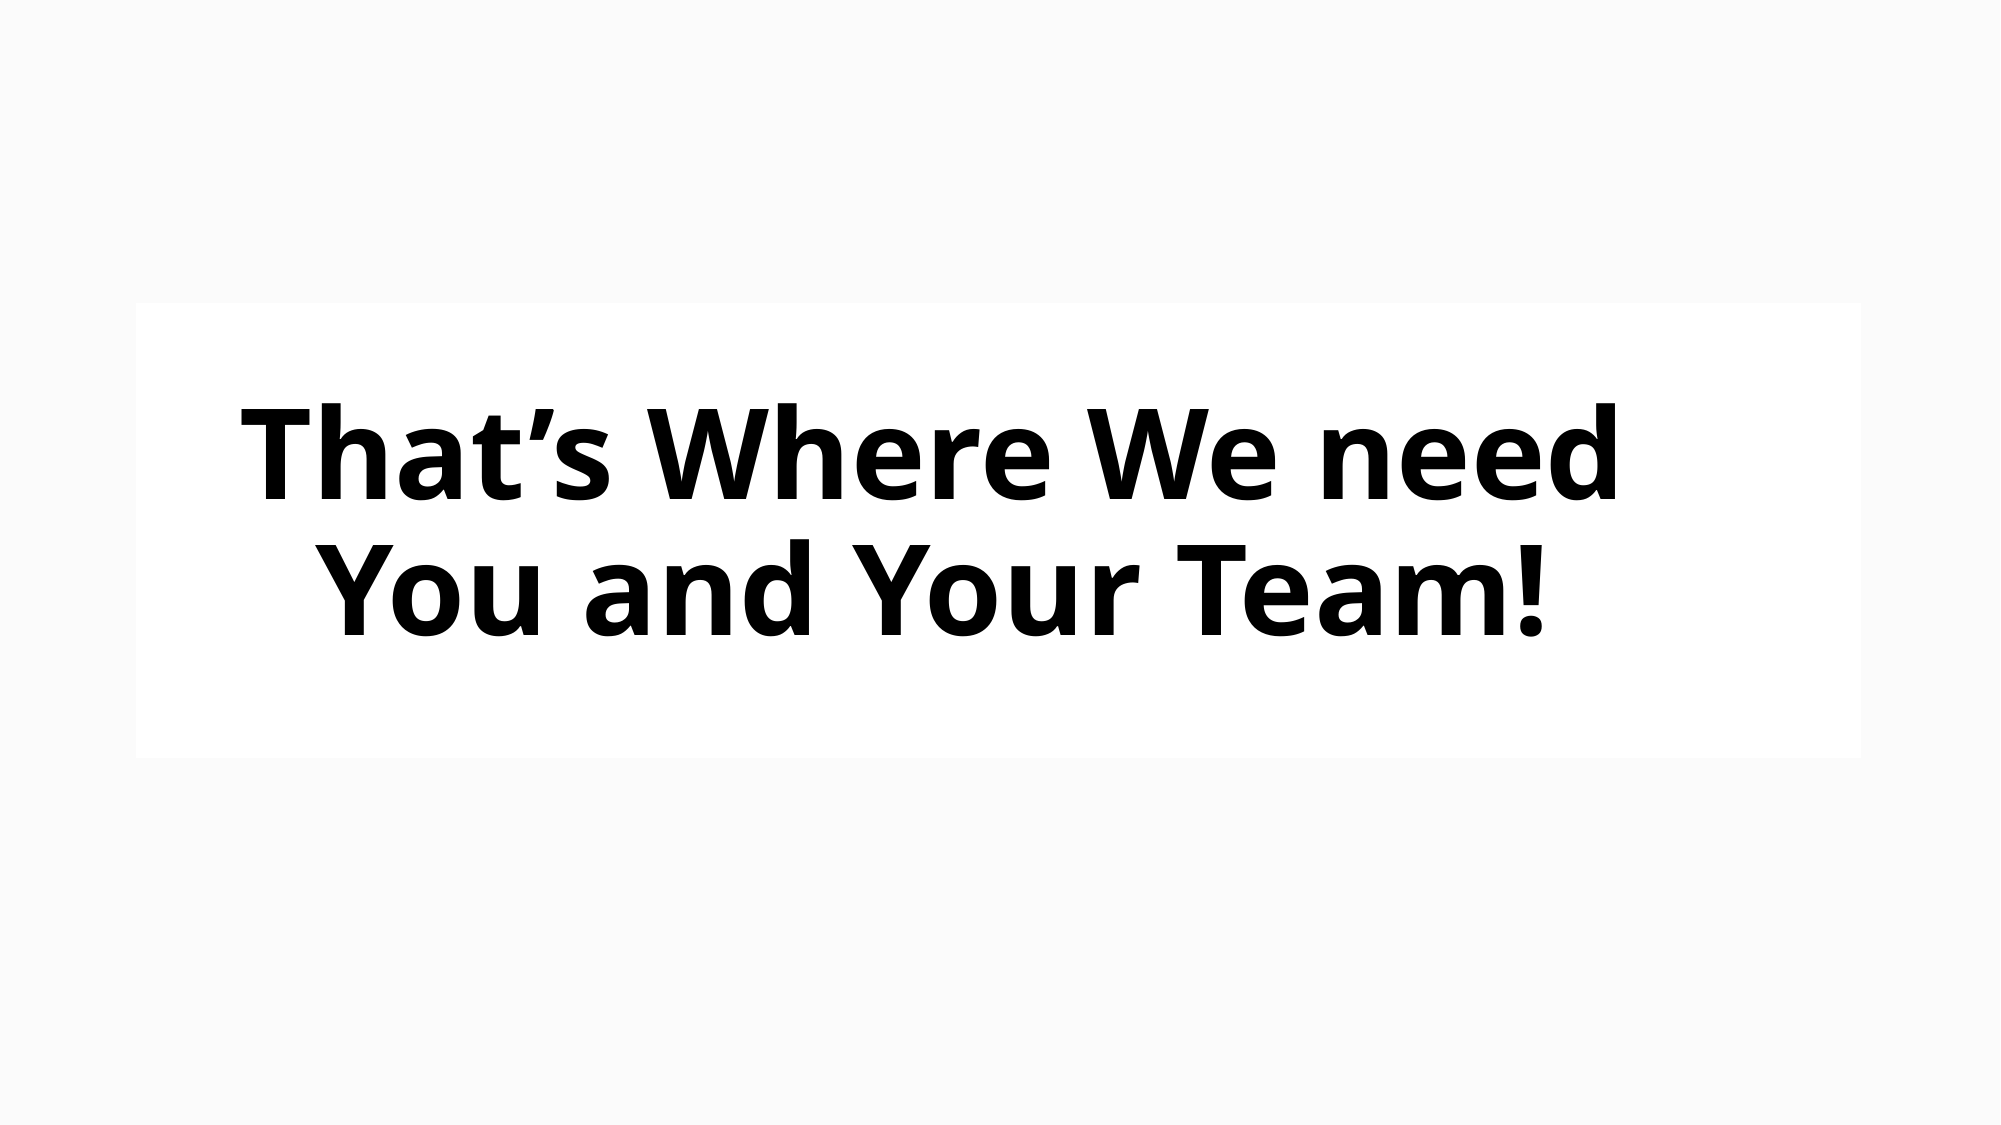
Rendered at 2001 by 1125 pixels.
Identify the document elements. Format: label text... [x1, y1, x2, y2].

text_box [135, 302, 1862, 759]
title That’s Where We need You and Your Team! [210, 324, 1656, 729]
